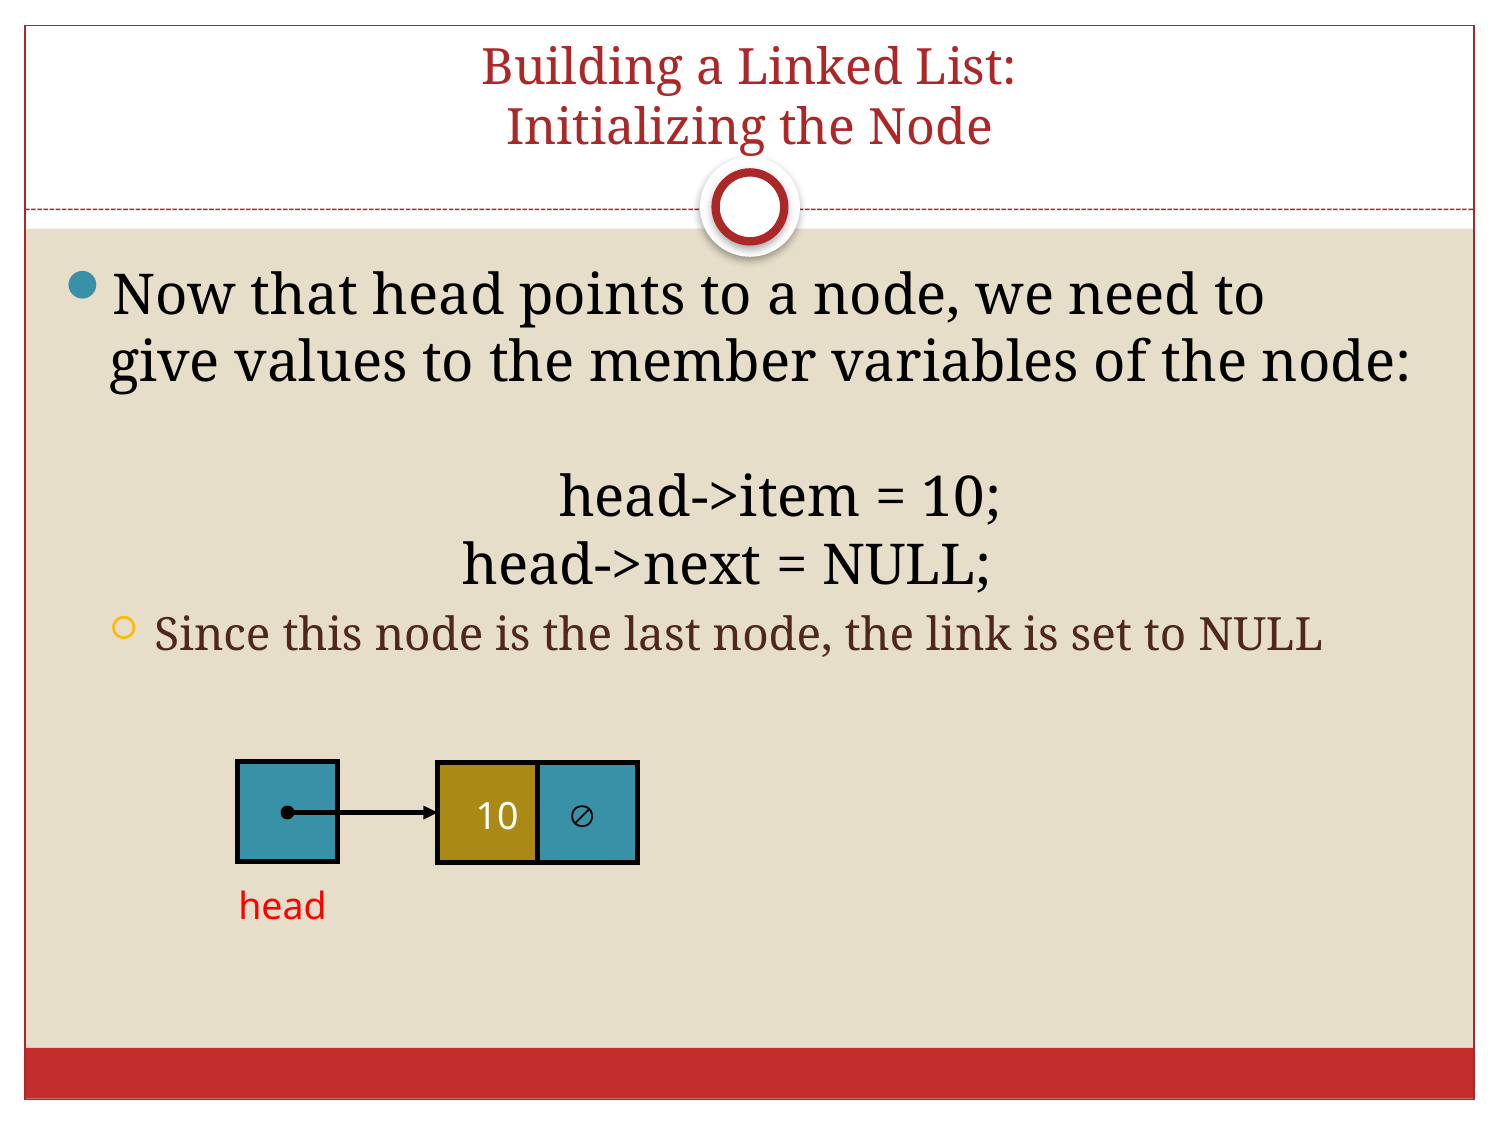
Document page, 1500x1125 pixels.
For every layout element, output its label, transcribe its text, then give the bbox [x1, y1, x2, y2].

list Now that head points to a node, we need to give values to the member variables of the node: head->item = 10; head->next = NULL; Since this node is the last node, the link is set to NULL [49, 250, 1445, 1001]
text_box [540, 762, 638, 863]
title Building a Linked List: Initializing the Node [49, 37, 1450, 162]
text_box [437, 762, 538, 863]
text_box head [223, 874, 342, 935]
text_box  [552, 782, 612, 843]
text_box [237, 761, 338, 862]
text_box [281, 806, 430, 819]
